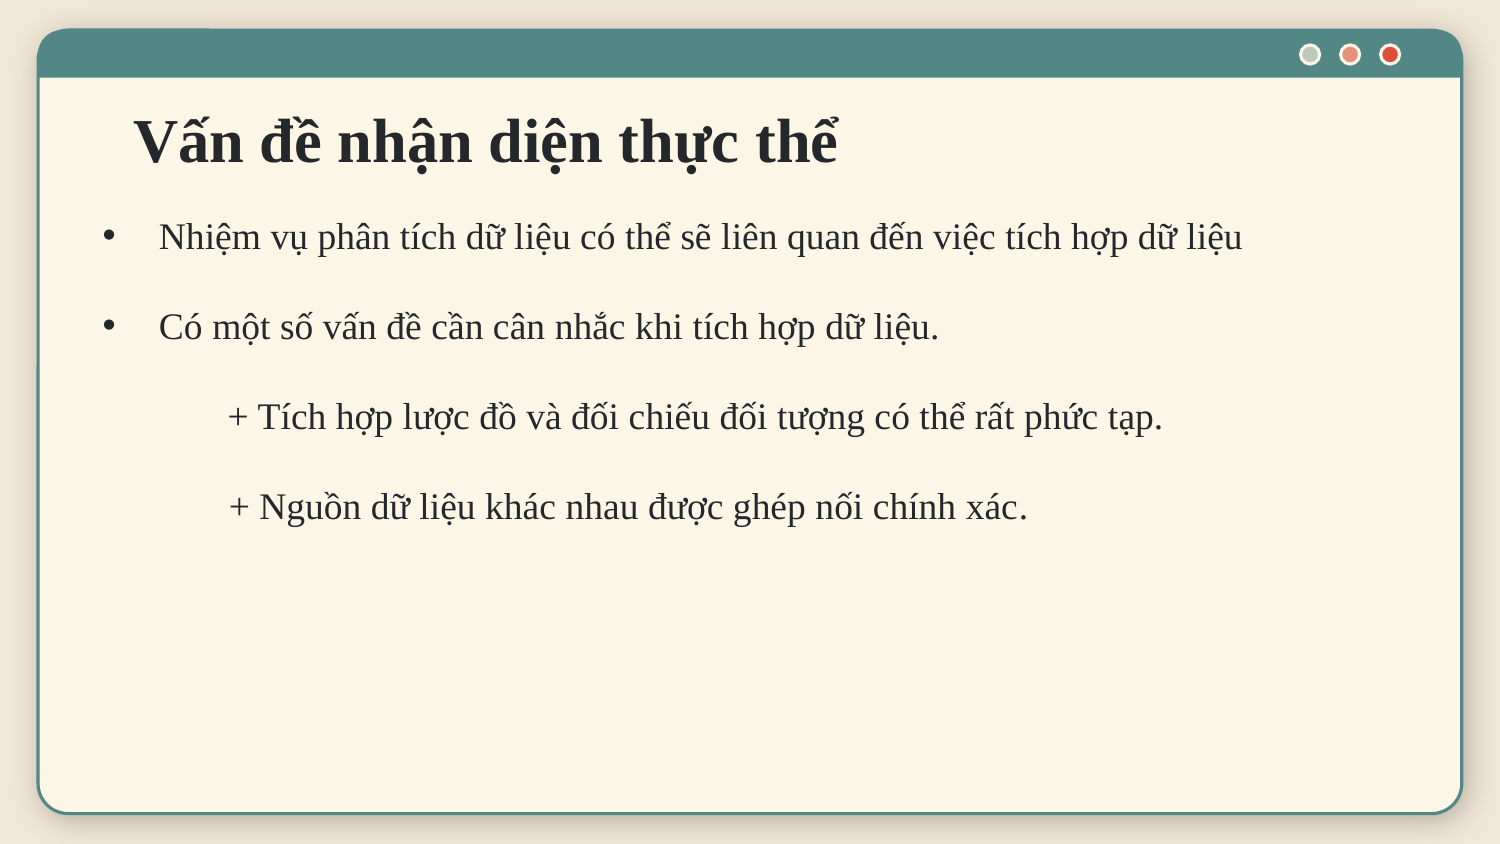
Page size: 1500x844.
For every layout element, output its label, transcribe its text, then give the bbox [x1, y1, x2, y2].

title Vấn đề nhận diện thực thể [118, 85, 1382, 180]
list Nhiệm vụ phân tích dữ liệu có thể sẽ liên quan đến việc tích hợp dữ liệu Có một số vấn đề cần cân nhắc khi tích hợp dữ liệu. + Tích hợp lược đồ và đối chiếu đối tượng có thể rất phức tạp. + Nguồn dữ liệu khác nhau được ghép nối chính xác. [62, 197, 1446, 593]
